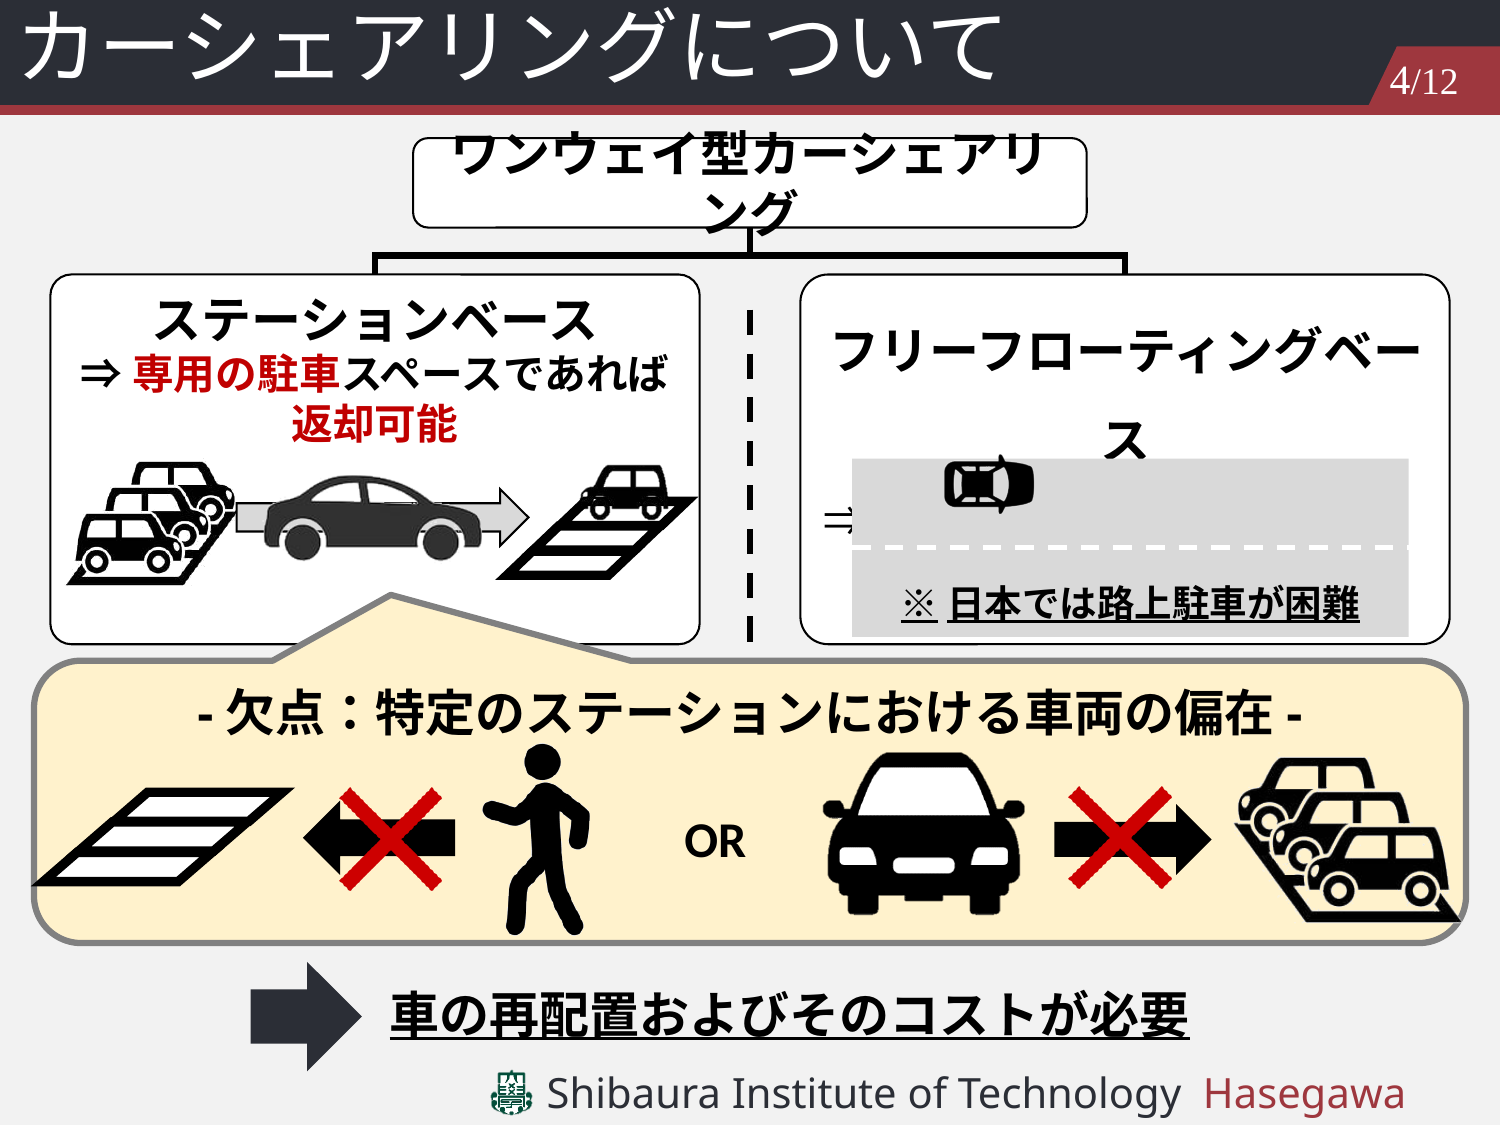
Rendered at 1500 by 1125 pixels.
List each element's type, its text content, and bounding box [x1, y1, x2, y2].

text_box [506, 459, 687, 576]
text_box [538, 63, 586, 439]
picture [1068, 786, 1172, 889]
text_box [243, 502, 250, 533]
picture [485, 1065, 538, 1119]
text_box [498, 486, 506, 549]
picture [339, 787, 442, 891]
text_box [33, 660, 1473, 946]
slide_number 4/12 [1374, 45, 1500, 106]
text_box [852, 451, 1409, 637]
picture [250, 462, 498, 574]
text_box ワンウェイ型カーシェアリング [961, 137, 1088, 229]
picture [56, 452, 244, 589]
text_box フリーフローティングベース ⇒路側帯に停めて返却可能 [799, 273, 1451, 646]
text_box ワンウェイ型カーシェアリング [586, 137, 913, 229]
text_box 車の再配置およびそのコストが必要 [198, 969, 1381, 1057]
text_box [307, 1057, 322, 1072]
title カーシェアリングについて [0, 0, 1353, 103]
text_box [307, 961, 315, 969]
text_box ワンウェイ型カーシェアリング [412, 137, 538, 229]
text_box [913, 63, 961, 439]
text_box ステーションベース ⇒専用の駐車スペースであれば 返却可能 [49, 273, 701, 646]
